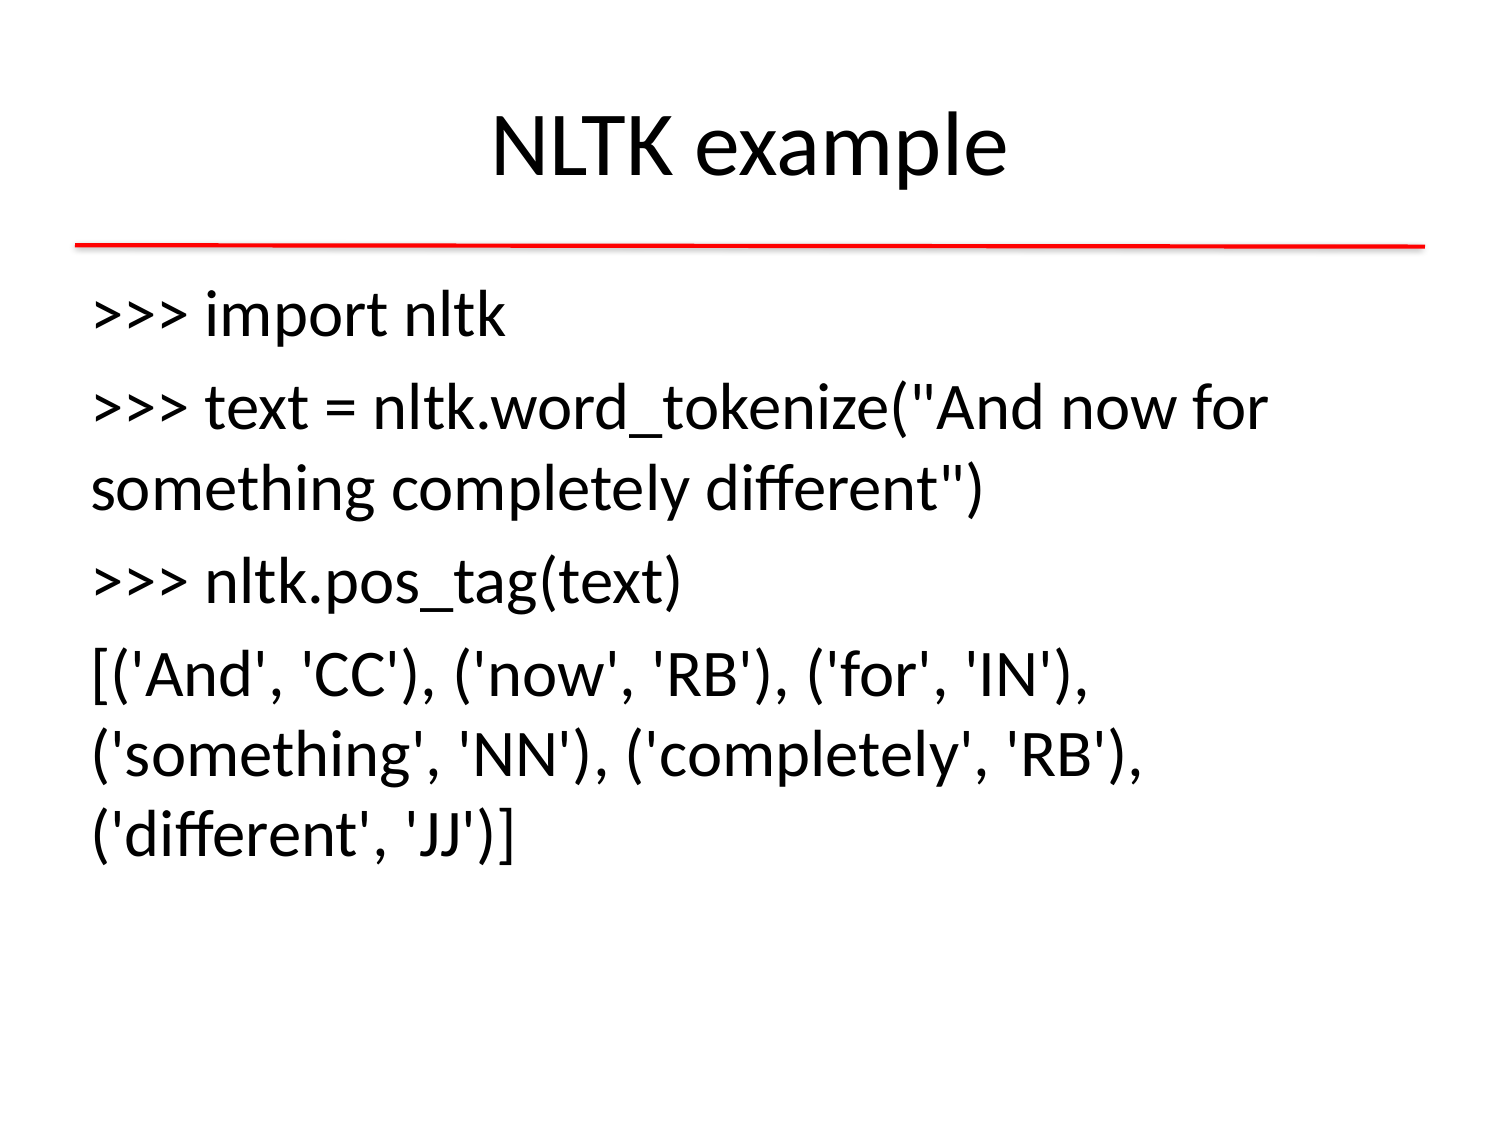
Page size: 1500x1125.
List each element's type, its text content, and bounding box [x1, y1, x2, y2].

title NLTK example [75, 45, 1425, 233]
list >>> import nltk >>> text = nltk.word_tokenize("And now for something completely different") >>> nltk.pos_tag(text) [('And', 'CC'), ('now', 'RB'), ('for', 'IN'), ('something', 'NN'), ('completely', 'RB'), ('different', 'JJ')] [75, 262, 1425, 1005]
